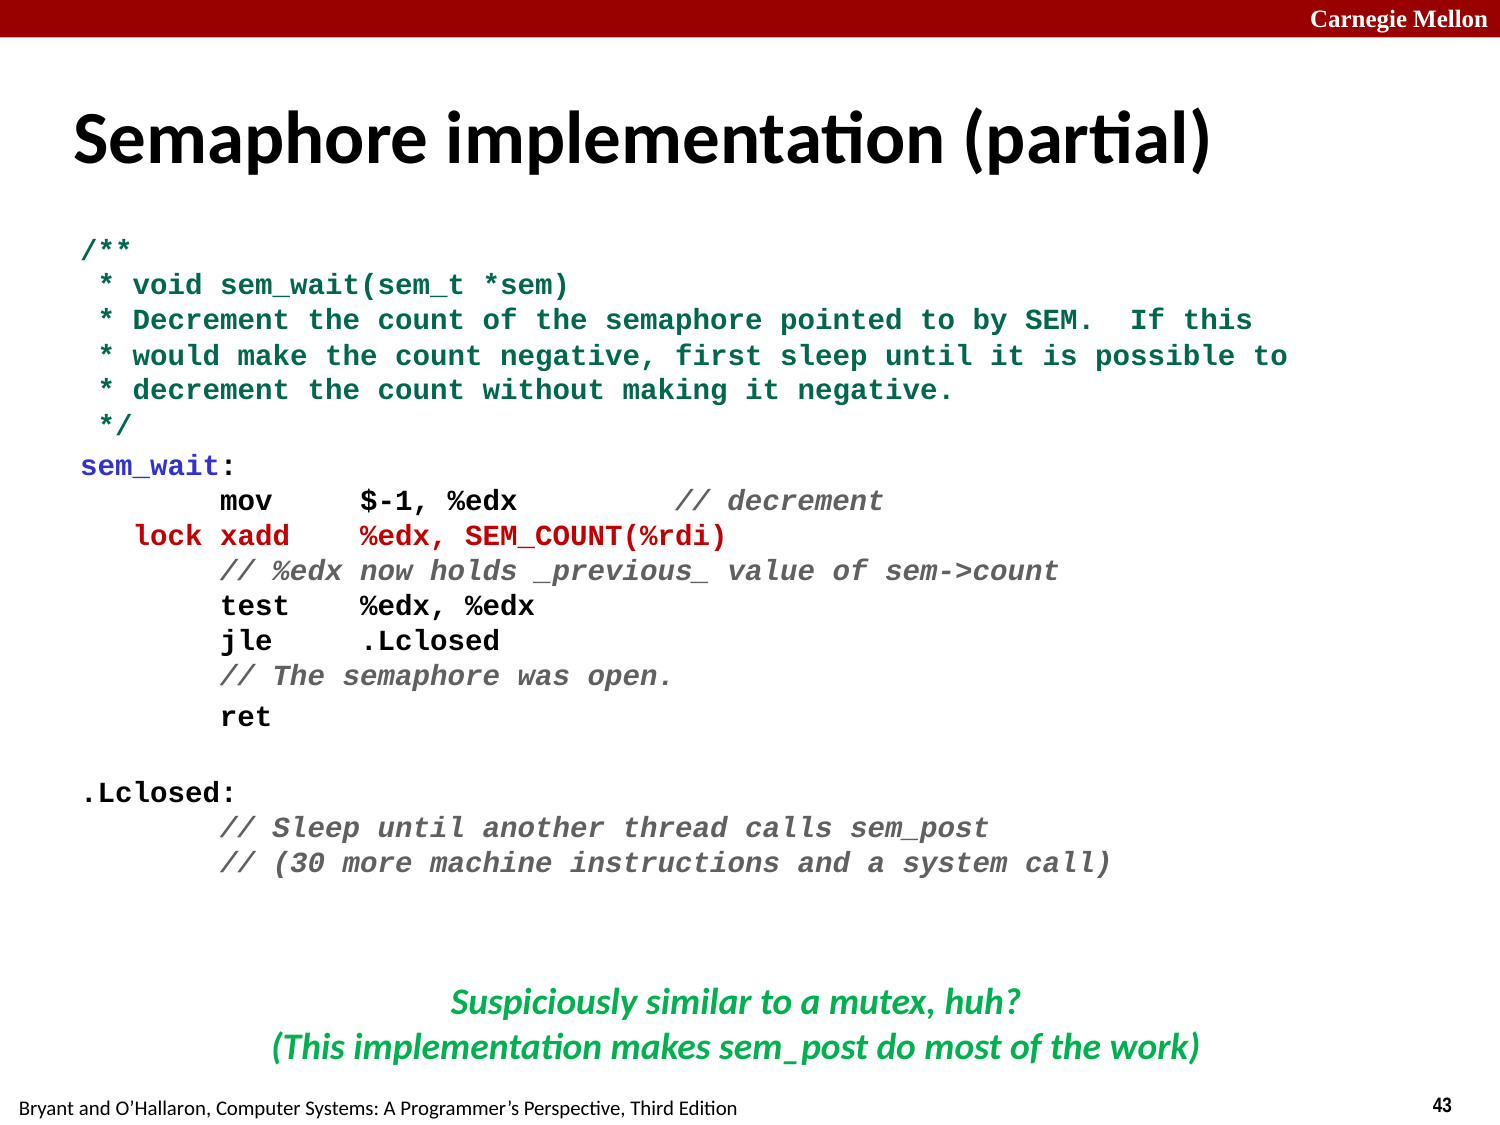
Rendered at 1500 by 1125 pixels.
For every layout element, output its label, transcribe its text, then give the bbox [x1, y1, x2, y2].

title Semaphore implementation (partial) [58, 71, 1305, 197]
text_box Suspiciously similar to a mutex, huh? (This implementation makes sem_post do most of the work) [256, 969, 1217, 1075]
list /** * void sem_wait(sem_t *sem) * Decrement the count of the semaphore pointed to by SEM. If this * would make the count negative, first sleep until it is possible to * decrement the count without making it negative. */ sem_wait: mov $-1, %edx // decrement lock xadd %edx, SEM_COUNT(%rdi) // %edx now holds _previous_ value of sem->count test %edx, %edx jle .Lclosed // The semaphore was open. ret .Lclosed: // Sleep until another thread calls sem_post // (30 more machine instructions and a system call) [64, 223, 1361, 928]
